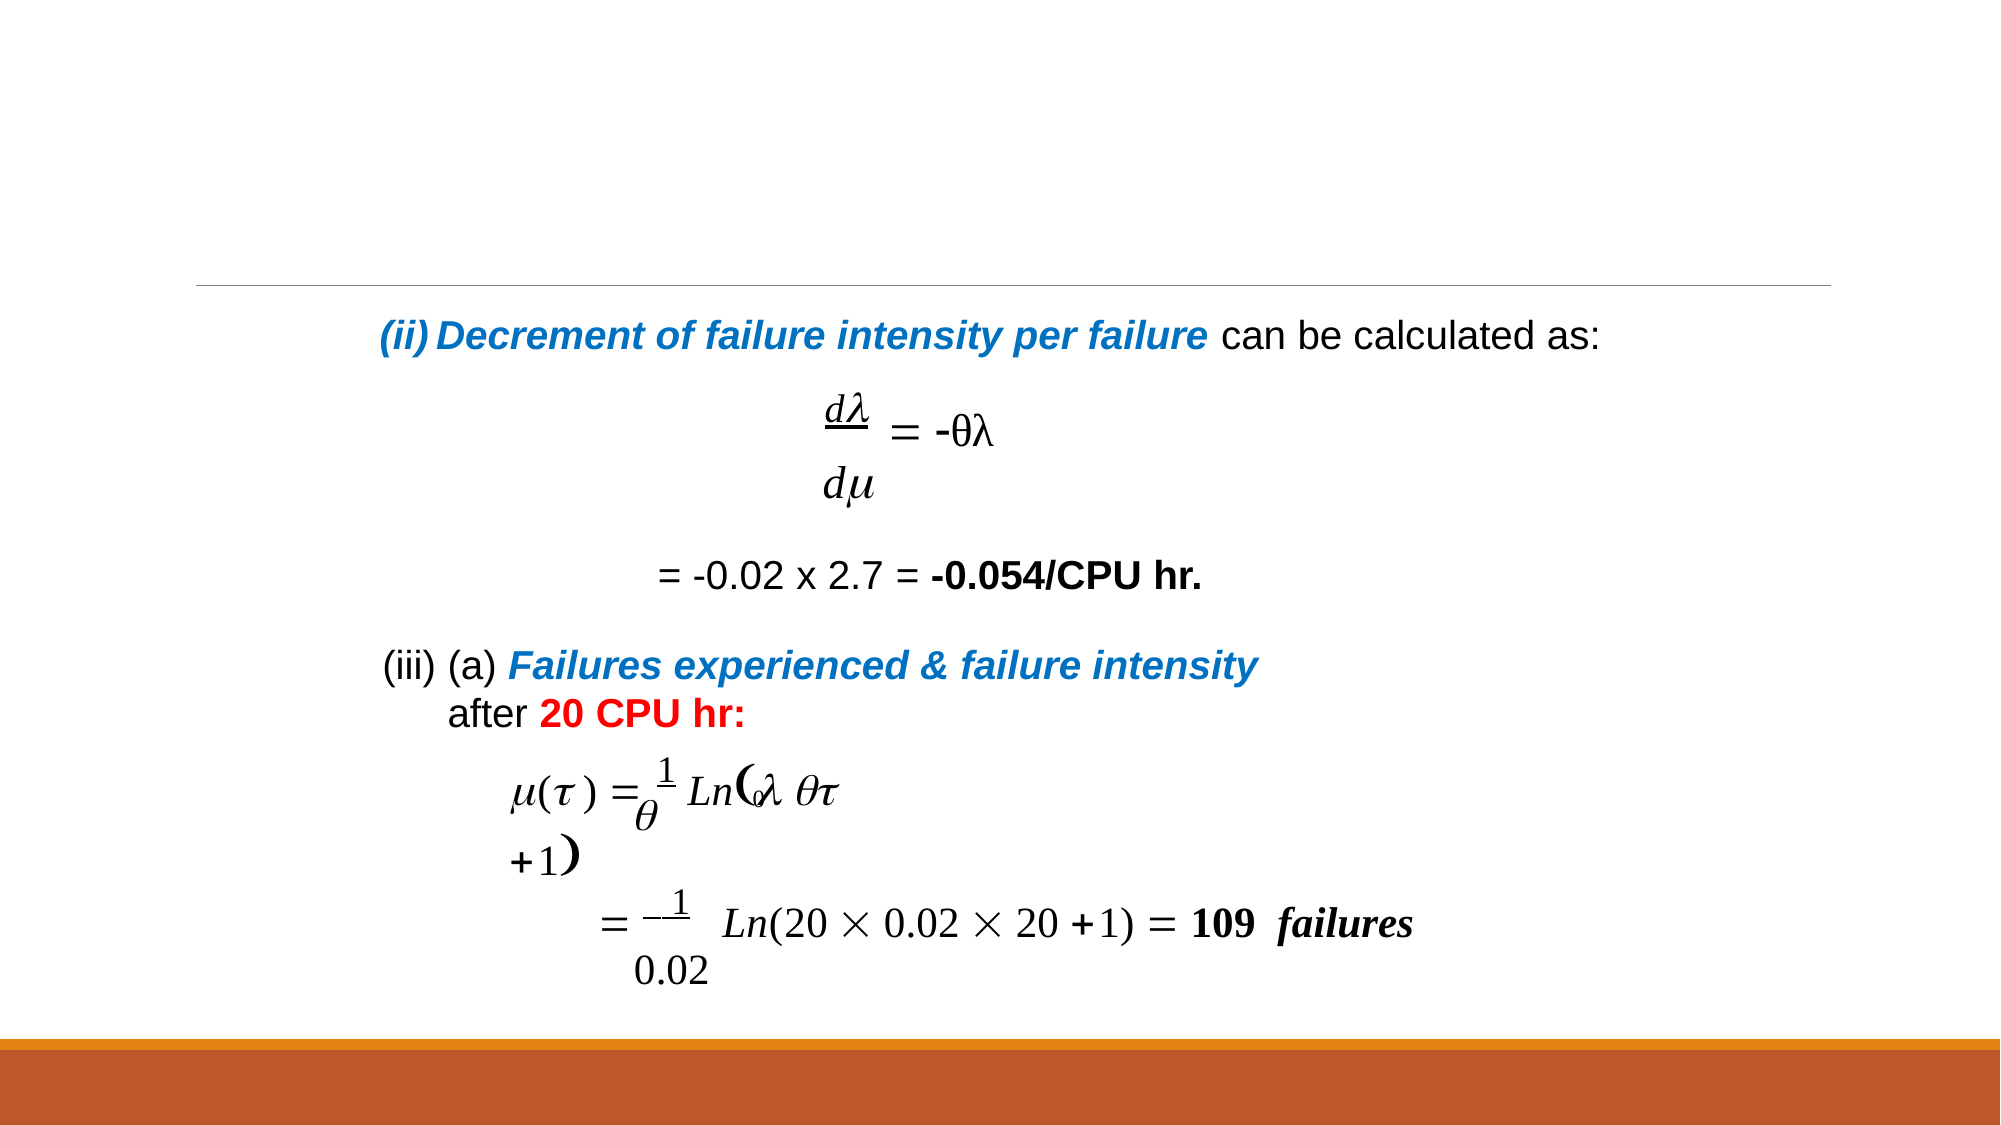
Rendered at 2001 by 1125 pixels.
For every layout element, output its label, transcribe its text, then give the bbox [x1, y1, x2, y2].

text_box ( )  1 Ln  1 [507, 740, 881, 887]
text_box Decrement of failure intensity per failure can be calculated as: d  θλ d = -0.02 x 2.7 = -0.054/CPU hr. (a) Failures experienced & failure intensity after 20 CPU hr: [377, 308, 1633, 736]
text_box  1 Ln(20  0.02  20 1)  109 failures 0.02 [595, 907, 1418, 993]
